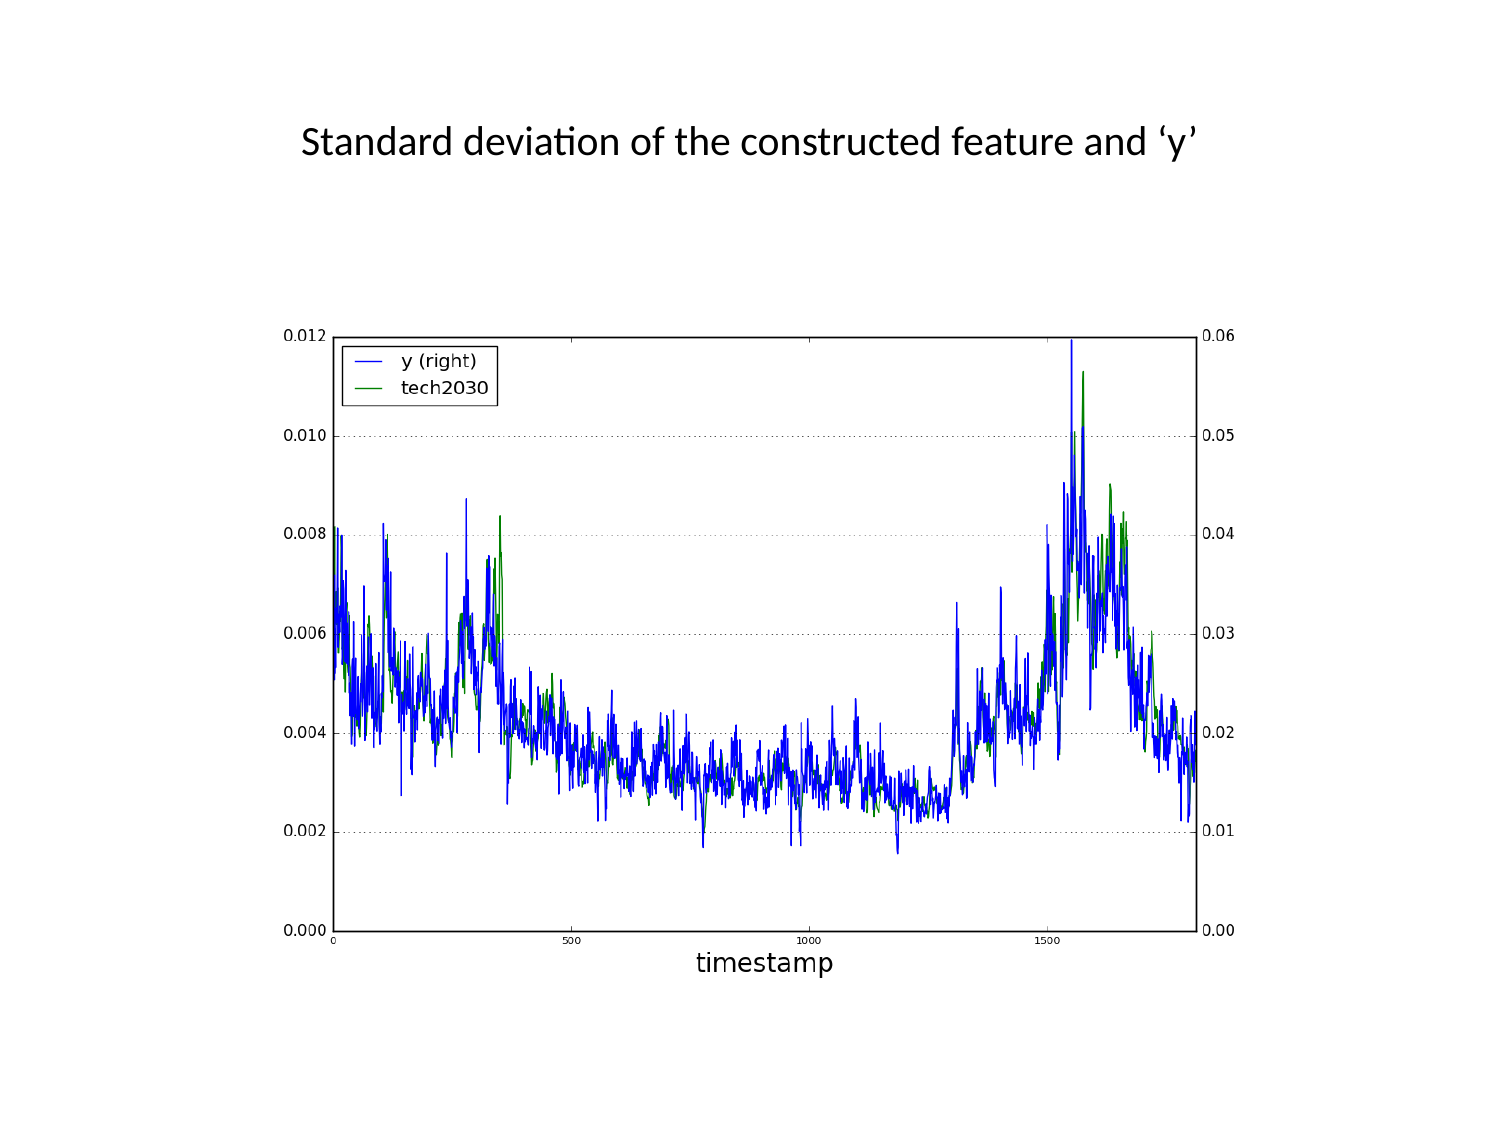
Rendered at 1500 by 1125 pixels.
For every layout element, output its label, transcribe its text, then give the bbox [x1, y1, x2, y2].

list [74, 262, 1426, 1006]
title Standard deviation of the constructed feature and ‘y’ [75, 45, 1425, 233]
